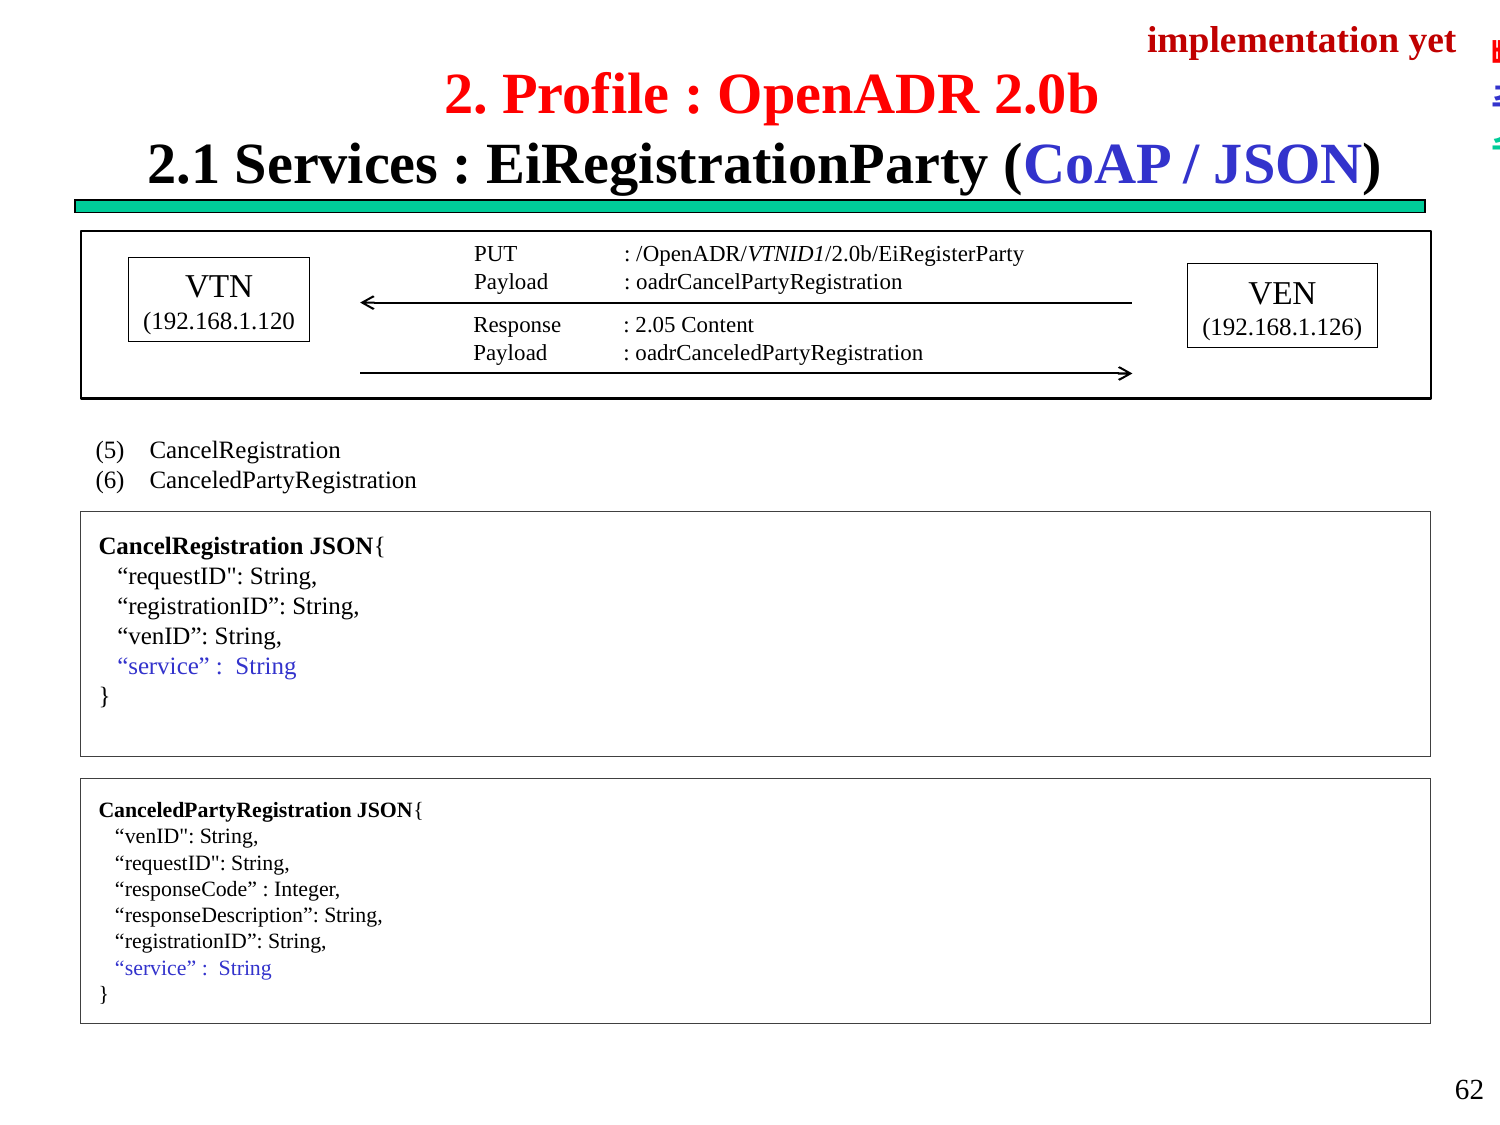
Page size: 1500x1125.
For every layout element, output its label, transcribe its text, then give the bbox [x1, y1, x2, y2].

slide_number 62 [1186, 1062, 1500, 1125]
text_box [80, 230, 1431, 399]
text_box 빼야할 것 추가할 것 수정 필요 [1476, 23, 1500, 174]
text_box implementation yet [1132, 8, 1472, 68]
text_box (5) CancelRegistration (6) CanceledPartyRegistration [80, 425, 1118, 501]
title 2. Profile : OpenADR 2.0b 2.1 Services : EiRegistrationParty (CoAP / JSON) [39, 56, 1500, 194]
text_box CancelRegistration JSON{ “requestID": String, “registrationID”: String, “venID”: String, “service” : String } [80, 511, 1431, 757]
text_box CanceledPartyRegistration JSON{ “venID": String, “requestID": String, “responseCode” : Integer, “responseDescription”: String, “registrationID”: String, “service” : String } [80, 778, 1431, 1024]
